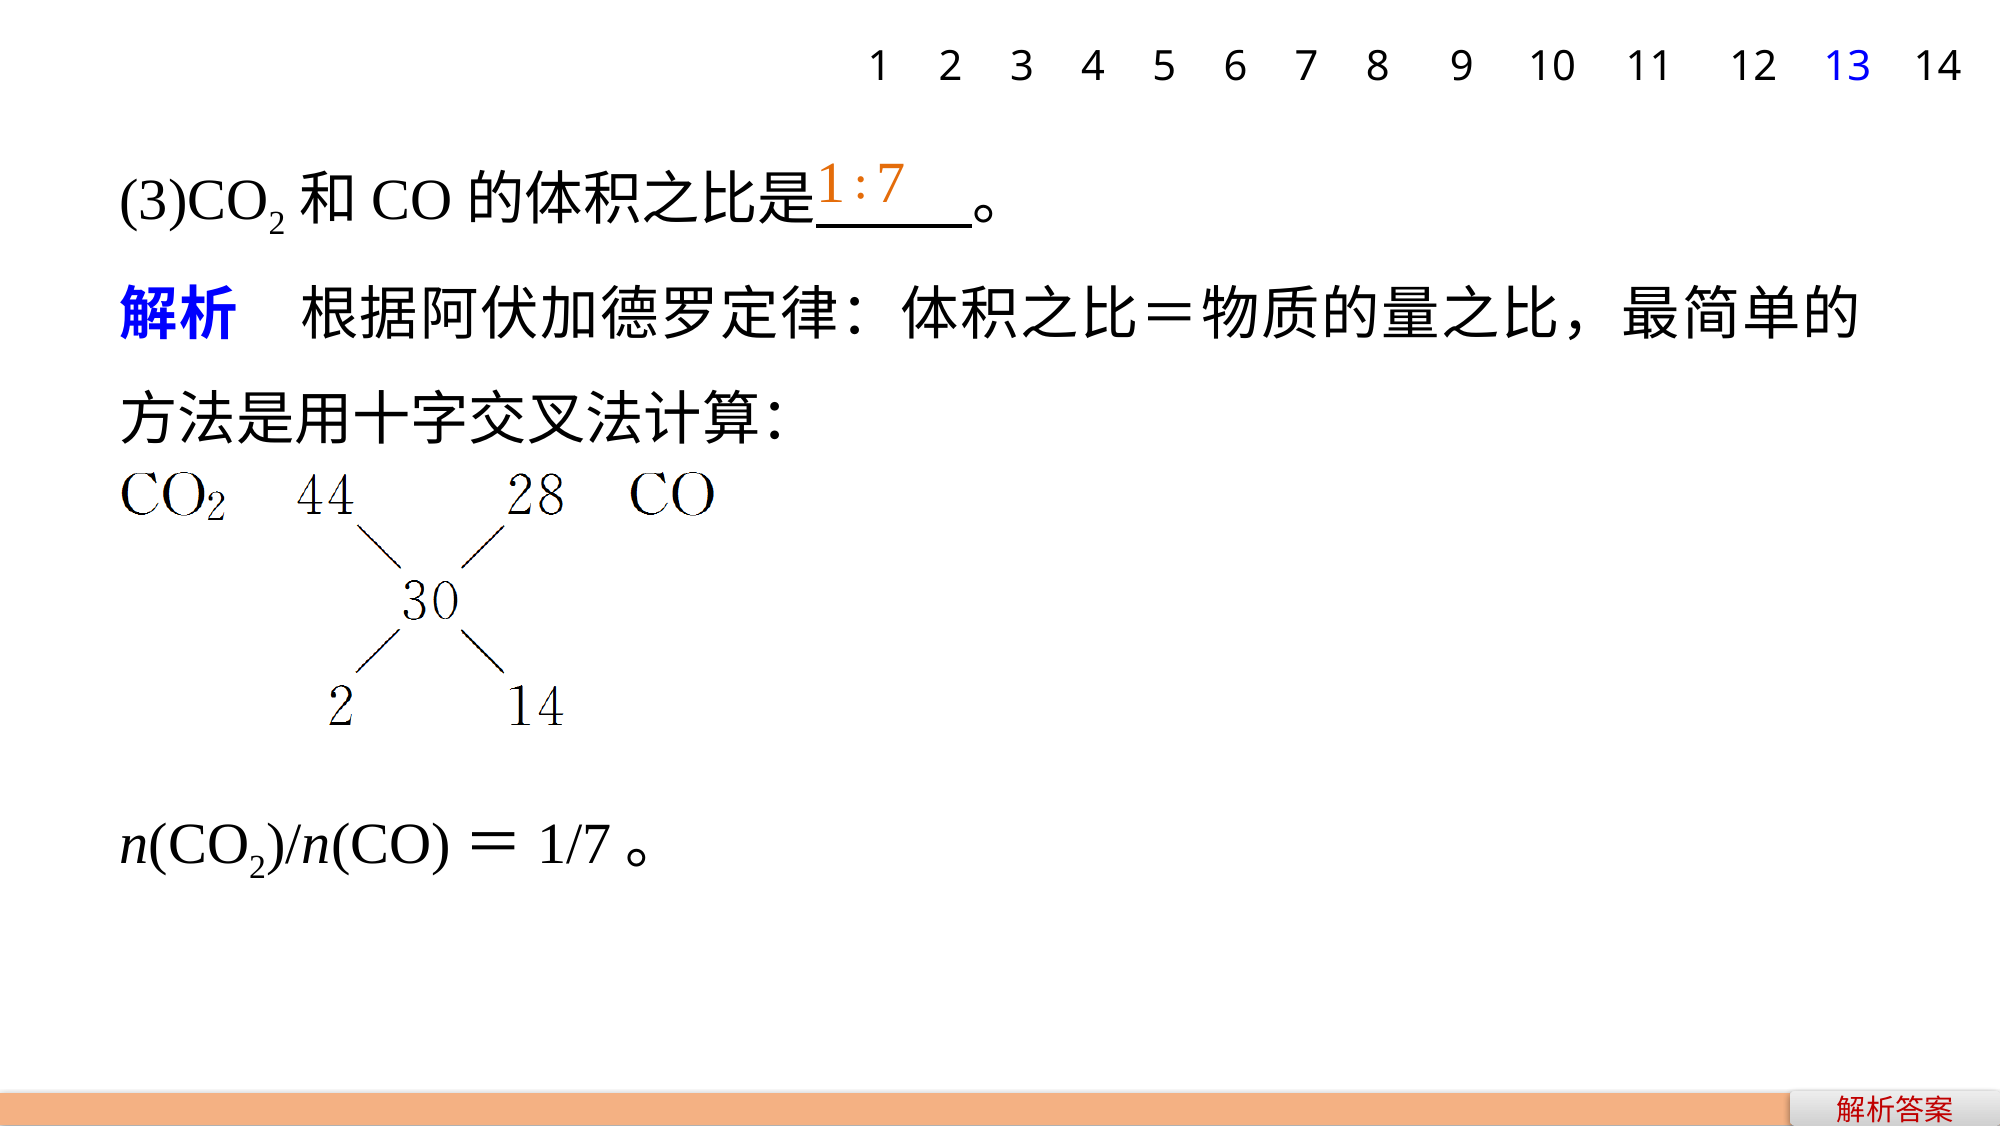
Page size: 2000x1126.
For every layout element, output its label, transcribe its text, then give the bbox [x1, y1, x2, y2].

text_box 2 [923, 16, 983, 112]
text_box 8 [1350, 16, 1410, 112]
text_box [0, 1092, 1787, 1126]
text_box 1 [852, 16, 912, 112]
text_box (3)CO2和CO的体积之比是 。 解析 根据阿伏加德罗定律：体积之比＝物质的量之比，最简单的方法是用十字交叉法计算： n(CO2)/n(CO)＝1/7。 [104, 114, 1876, 893]
text_box 3 [994, 16, 1054, 112]
text_box 解析答案 [1788, 1089, 2000, 1126]
text_box 11 [1608, 16, 1694, 112]
text_box 4 [1065, 16, 1126, 112]
text_box 7 [1279, 16, 1339, 112]
picture [113, 462, 718, 736]
text_box 6 [1208, 16, 1268, 112]
text_box 1∶7 [801, 101, 921, 222]
text_box 12 [1705, 16, 1798, 112]
text_box 14 [1903, 16, 1982, 112]
text_box 13 [1809, 16, 1892, 112]
text_box 10 [1505, 16, 1597, 112]
text_box 5 [1137, 16, 1197, 112]
text_box 9 [1421, 16, 1494, 112]
